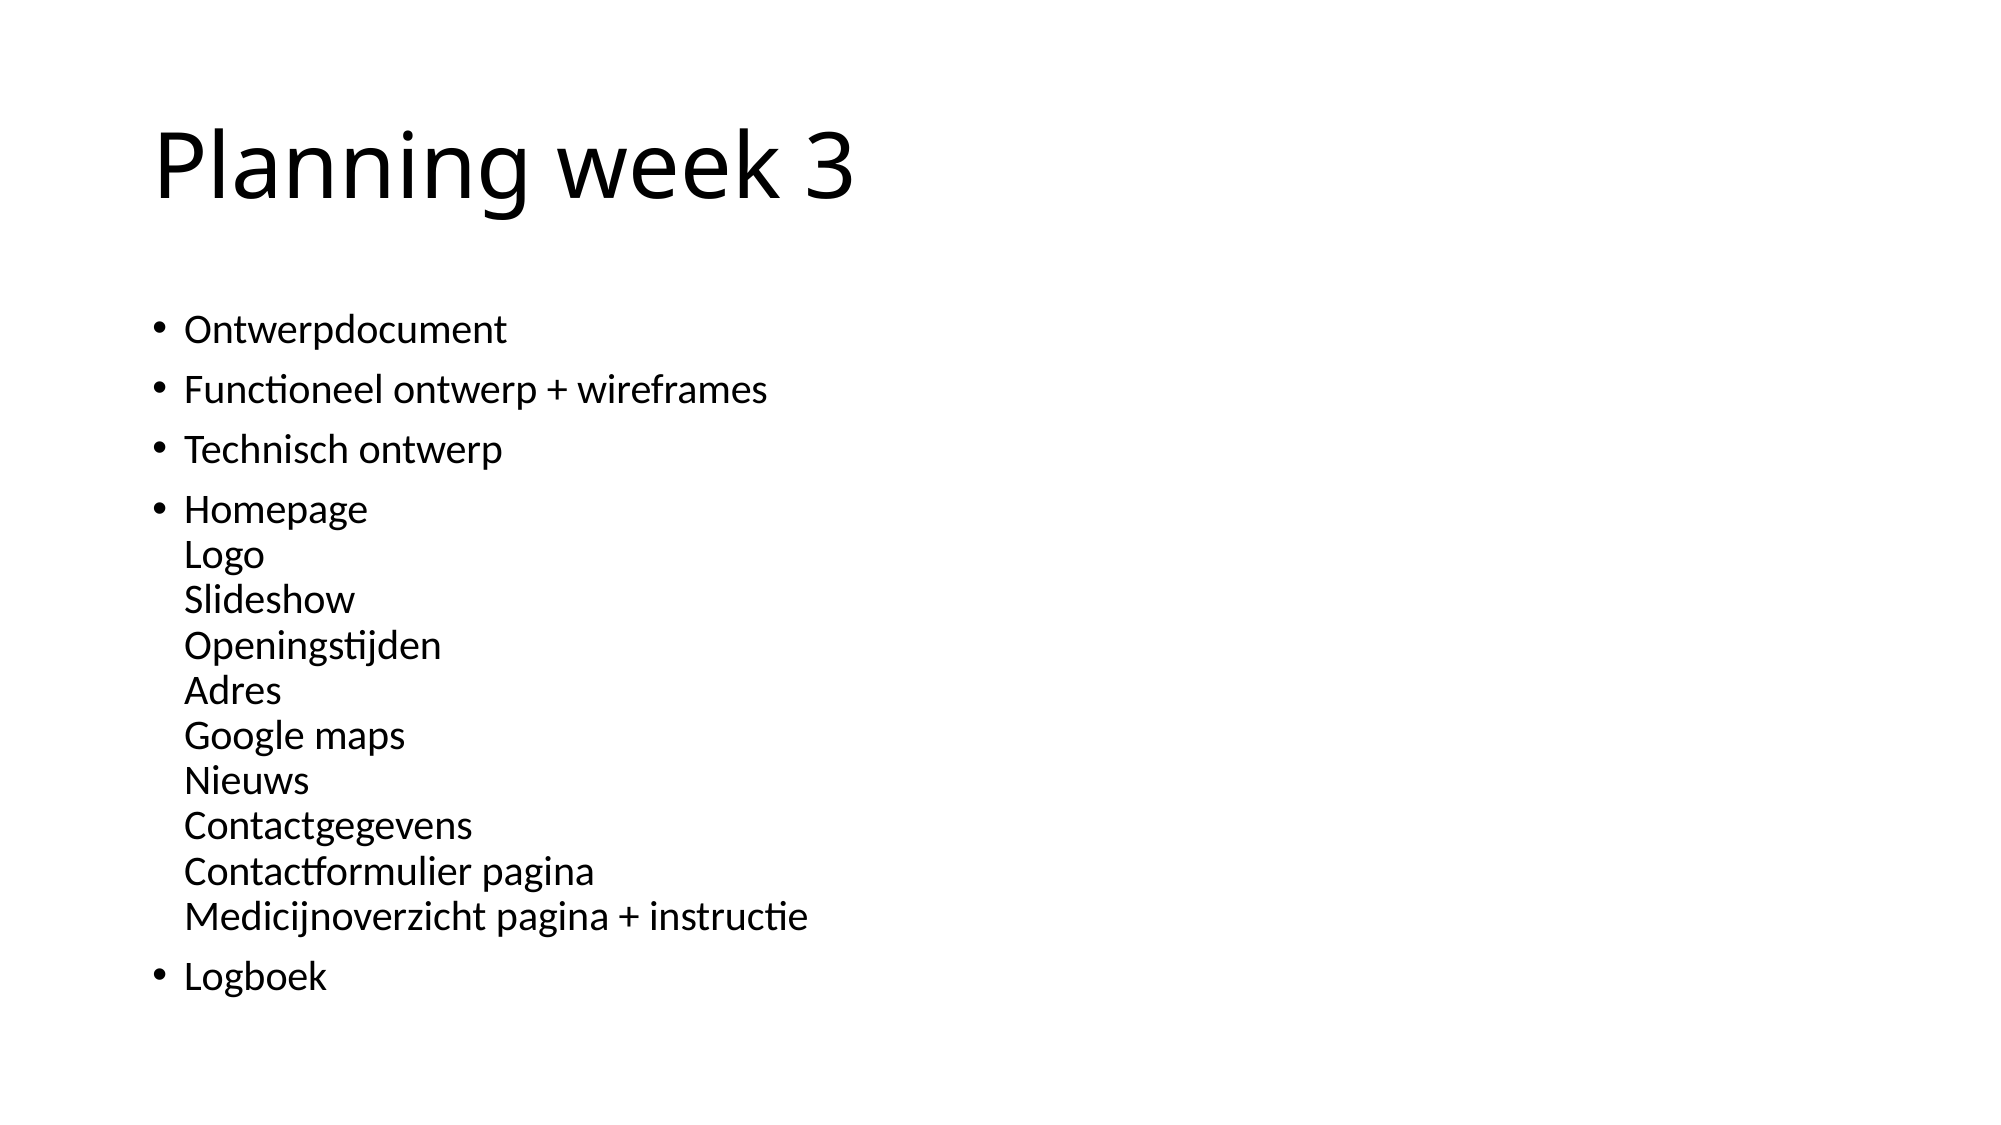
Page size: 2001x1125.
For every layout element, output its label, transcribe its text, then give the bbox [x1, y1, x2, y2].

title Planning week 3 [137, 59, 1863, 278]
list Ontwerpdocument Functioneel ontwerp + wireframes Technisch ontwerp Homepage Logo Slideshow Openingstijden Adres Google maps Nieuws Contactgegevens Contactformulier pagina Medicijnoverzicht pagina + instructie Logboek [137, 299, 1863, 1014]
